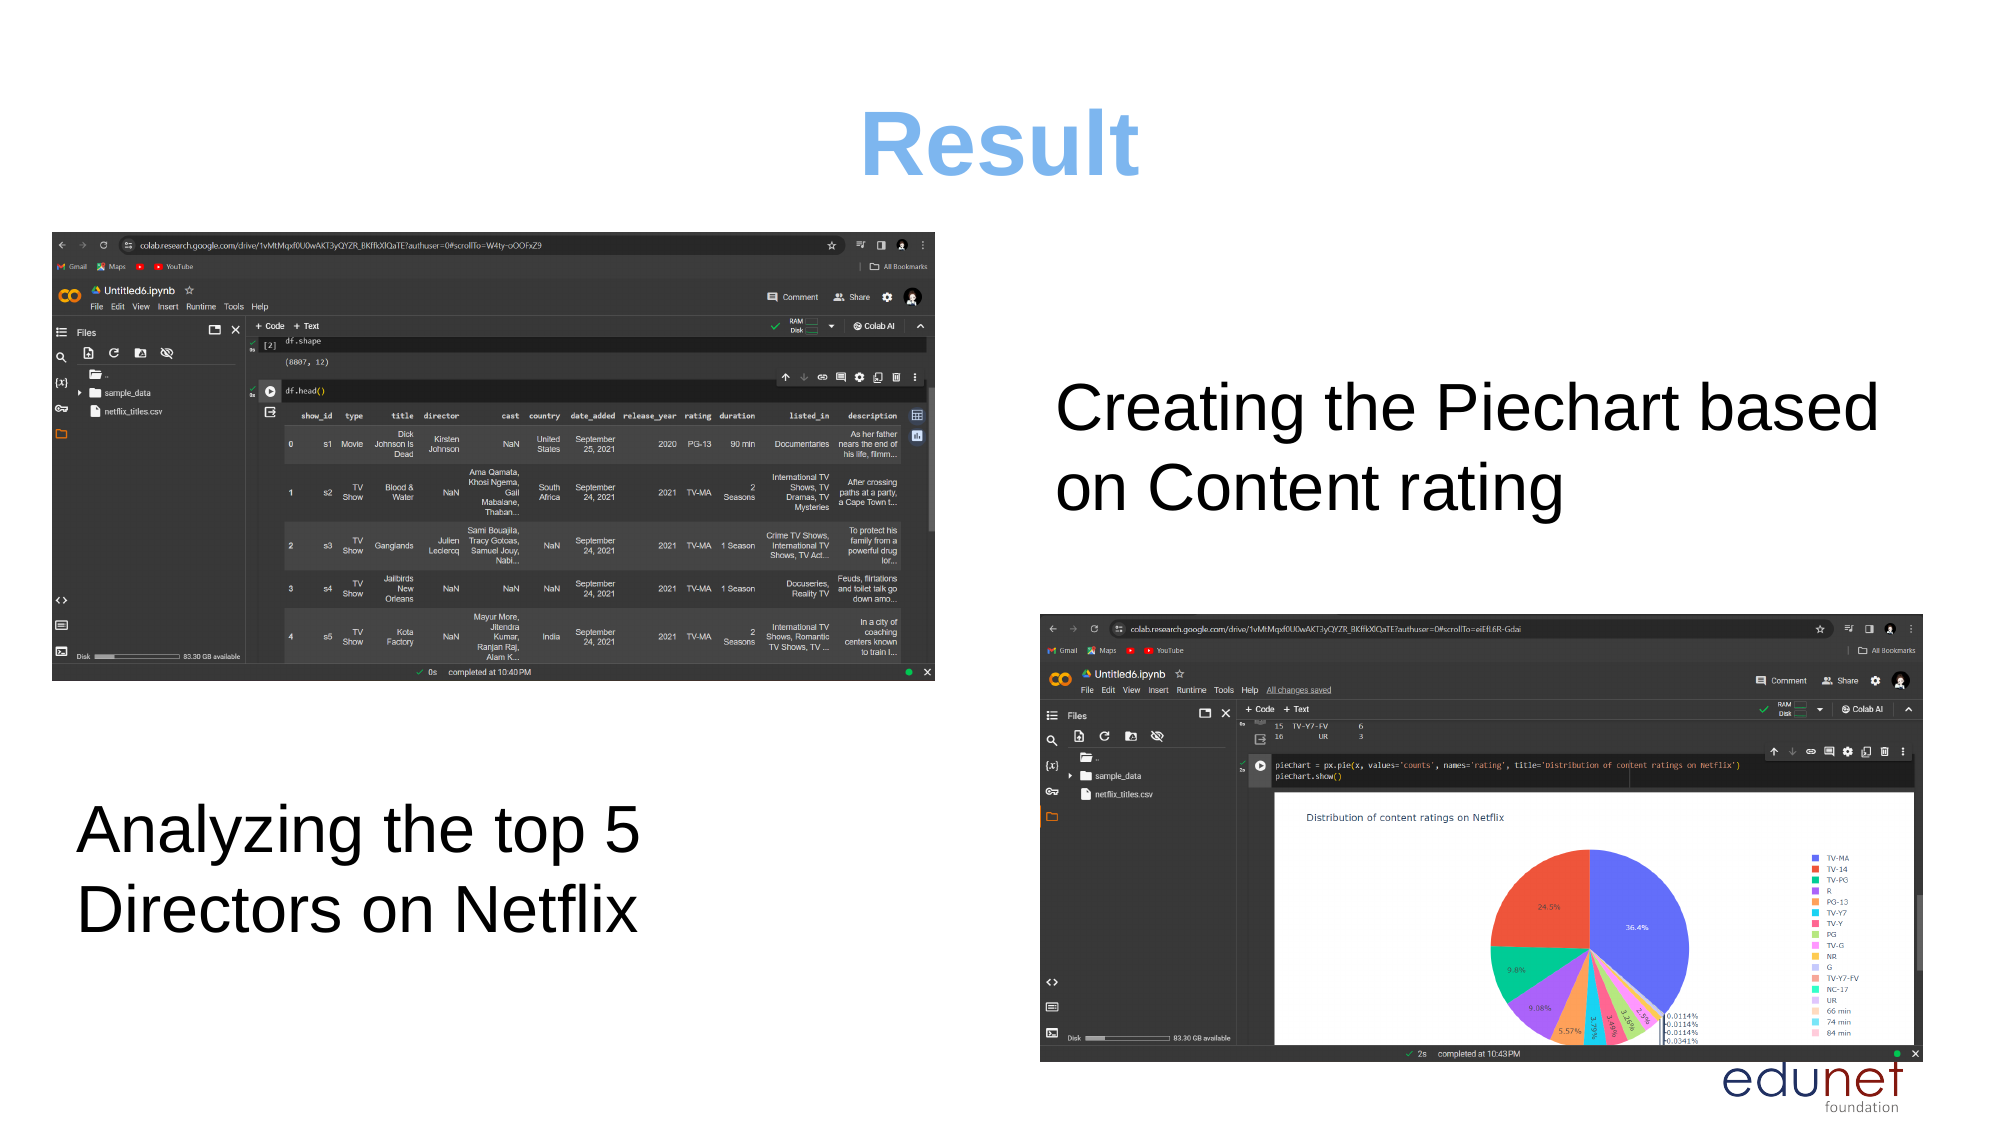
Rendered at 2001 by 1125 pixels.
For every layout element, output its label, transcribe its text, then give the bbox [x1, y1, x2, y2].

picture [1719, 1063, 1905, 1116]
text_box Creating the Piechart based on Content rating [1040, 356, 1897, 532]
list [1040, 614, 1923, 1063]
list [52, 232, 935, 681]
text_box Analyzing the top 5 Directors on Netflix [61, 778, 782, 953]
title Result [99, 44, 1901, 233]
